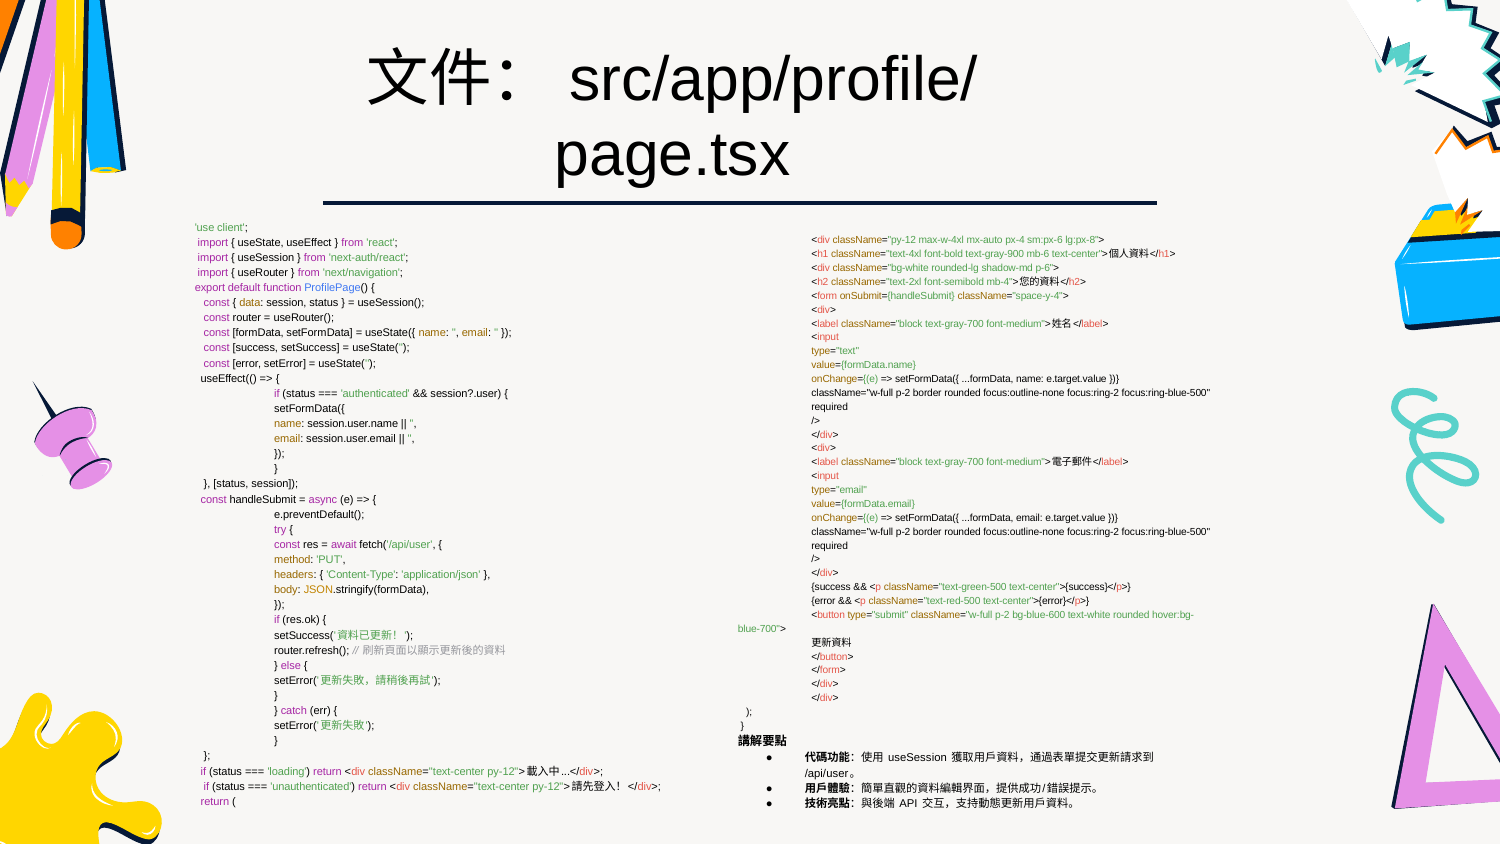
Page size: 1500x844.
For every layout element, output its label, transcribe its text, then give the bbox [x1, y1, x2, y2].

title 文件：src/app/profile/page.tsx [272, 12, 1073, 203]
subtitle 'use client'; import { useState, useEffect } from 'react'; import { useSession } from 'next-auth/react'; import { useRouter } from 'next/navigation'; export default function ProfilePage() { const { data: session, status } = useSession(); const router = useRouter(); const [formData, setFormData] = useState({ name: '', email: '' }); const [success, setSuccess] = useState(''); const [error, setError] = useState(''); useEffect(() => { if (status === 'authenticated' && session?.user) { setFormData({ name: session.user.name || '', email: session.user.email || '', }); } }, [status, session]); const handleSubmit = async (e) => { e.preventDefault(); try { const res = await fetch('/api/user', { method: 'PUT', headers: { 'Content-Type': 'application/json' }, body: JSON.stringify(formData), }); if (res.ok) { setSuccess('資料已更新！'); router.refresh(); // 刷新頁面以顯示更新後的資料 } else { setError('更新失敗，請稍後再試'); } } catch (err) { setError('更新失敗'); } }; if (status === 'loading') return <div className="text-center py-12">載入中...</div>; if (status === 'unauthenticated') return <div className="text-center py-12">請先登入！</div>; return ( [179, 203, 684, 844]
subtitle <div className="py-12 max-w-4xl mx-auto px-4 sm:px-6 lg:px-8"> <h1 className="text-4xl font-bold text-gray-900 mb-6 text-center">個人資料</h1> <div className="bg-white rounded-lg shadow-md p-6"> <h2 className="text-2xl font-semibold mb-4">您的資料</h2> <form onSubmit={handleSubmit} className="space-y-4"> <div> <label className="block text-gray-700 font-medium">姓名</label> <input type="text" value={formData.name} onChange={(e) => setFormData({ ...formData, name: e.target.value })} className="w-full p-2 border rounded focus:outline-none focus:ring-2 focus:ring-blue-500" required /> </div> <div> <label className="block text-gray-700 font-medium">電子郵件</label> <input type="email" value={formData.email} onChange={(e) => setFormData({ ...formData, email: e.target.value })} className="w-full p-2 border rounded focus:outline-none focus:ring-2 focus:ring-blue-500" required /> </div> {success && <p className="text-green-500 text-center">{success}</p>} {error && <p className="text-red-500 text-center">{error}</p>} <button type="submit" className="w-full p-2 bg-blue-600 text-white rounded hover:bg-blue-700"> 更新資料 </button> </form> </div> </div> ); } 講解要點 代碼功能：使用 useSession 獲取用戶資料，通過表單提交更新請求到 /api/user。 用戶體驗：簡單直觀的資料編輯界面，提供成功/錯誤提示。 技術亮點：與後端 API 交互，支持動態更新用戶資料。 [723, 203, 1227, 844]
